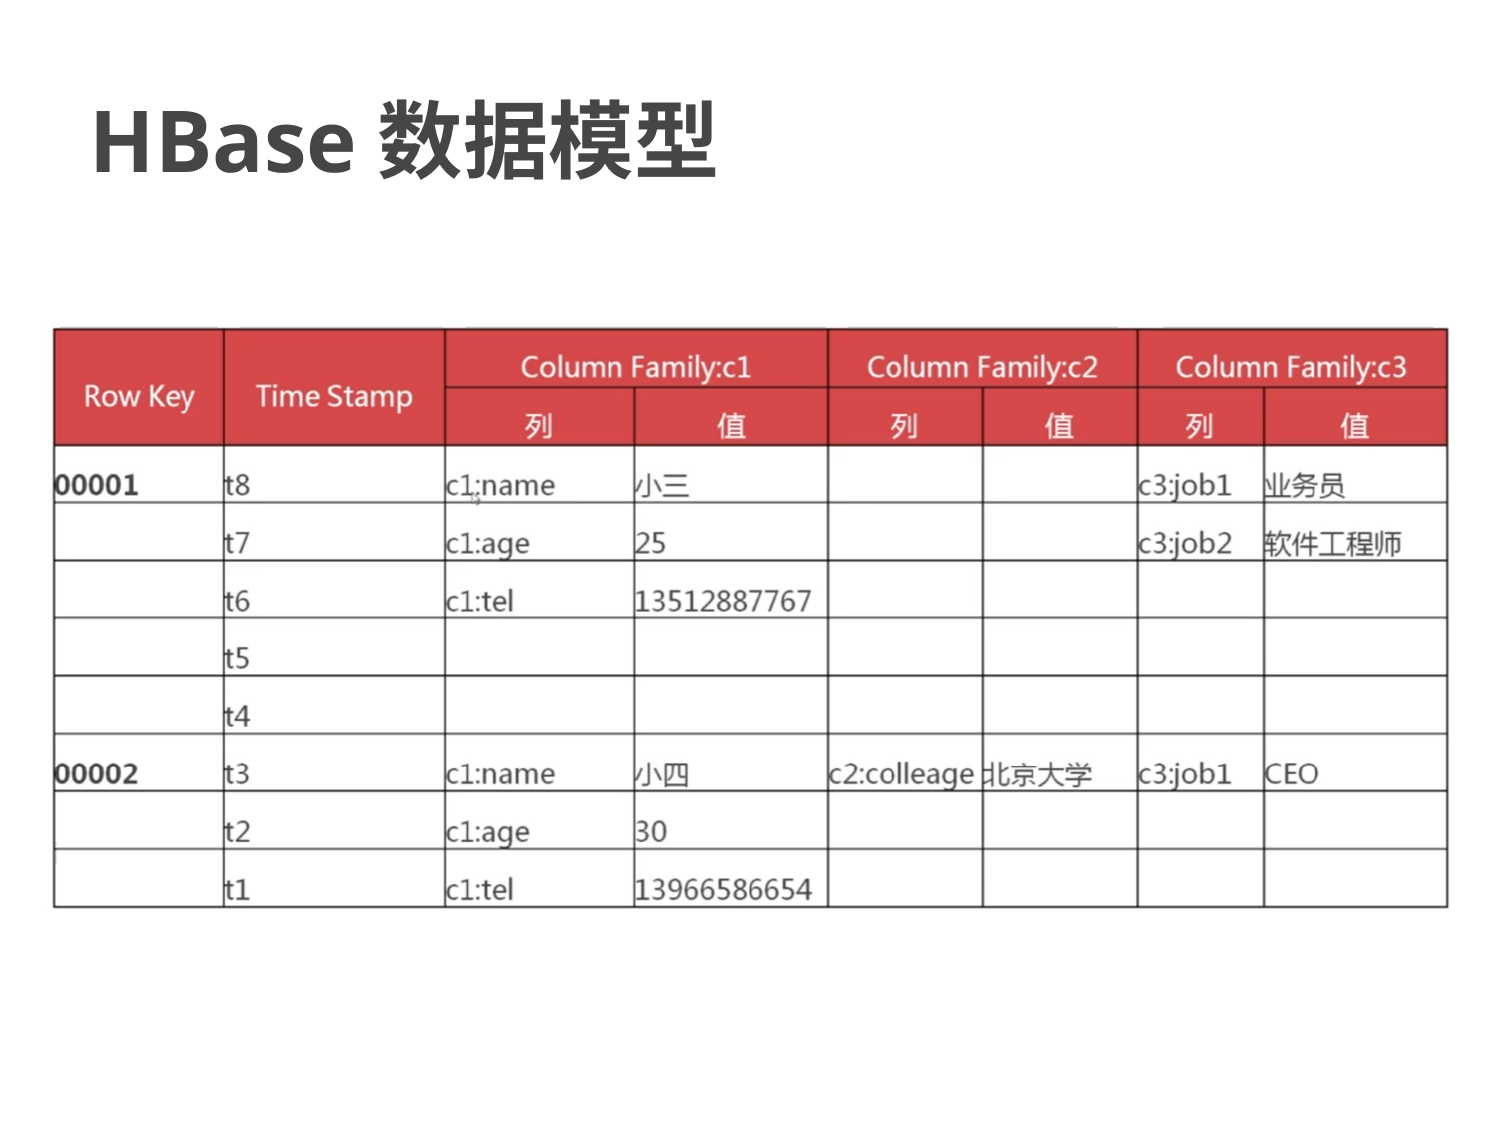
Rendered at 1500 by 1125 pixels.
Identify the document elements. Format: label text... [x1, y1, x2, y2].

picture [43, 314, 1456, 919]
title HBase数据模型 [75, 45, 1425, 233]
